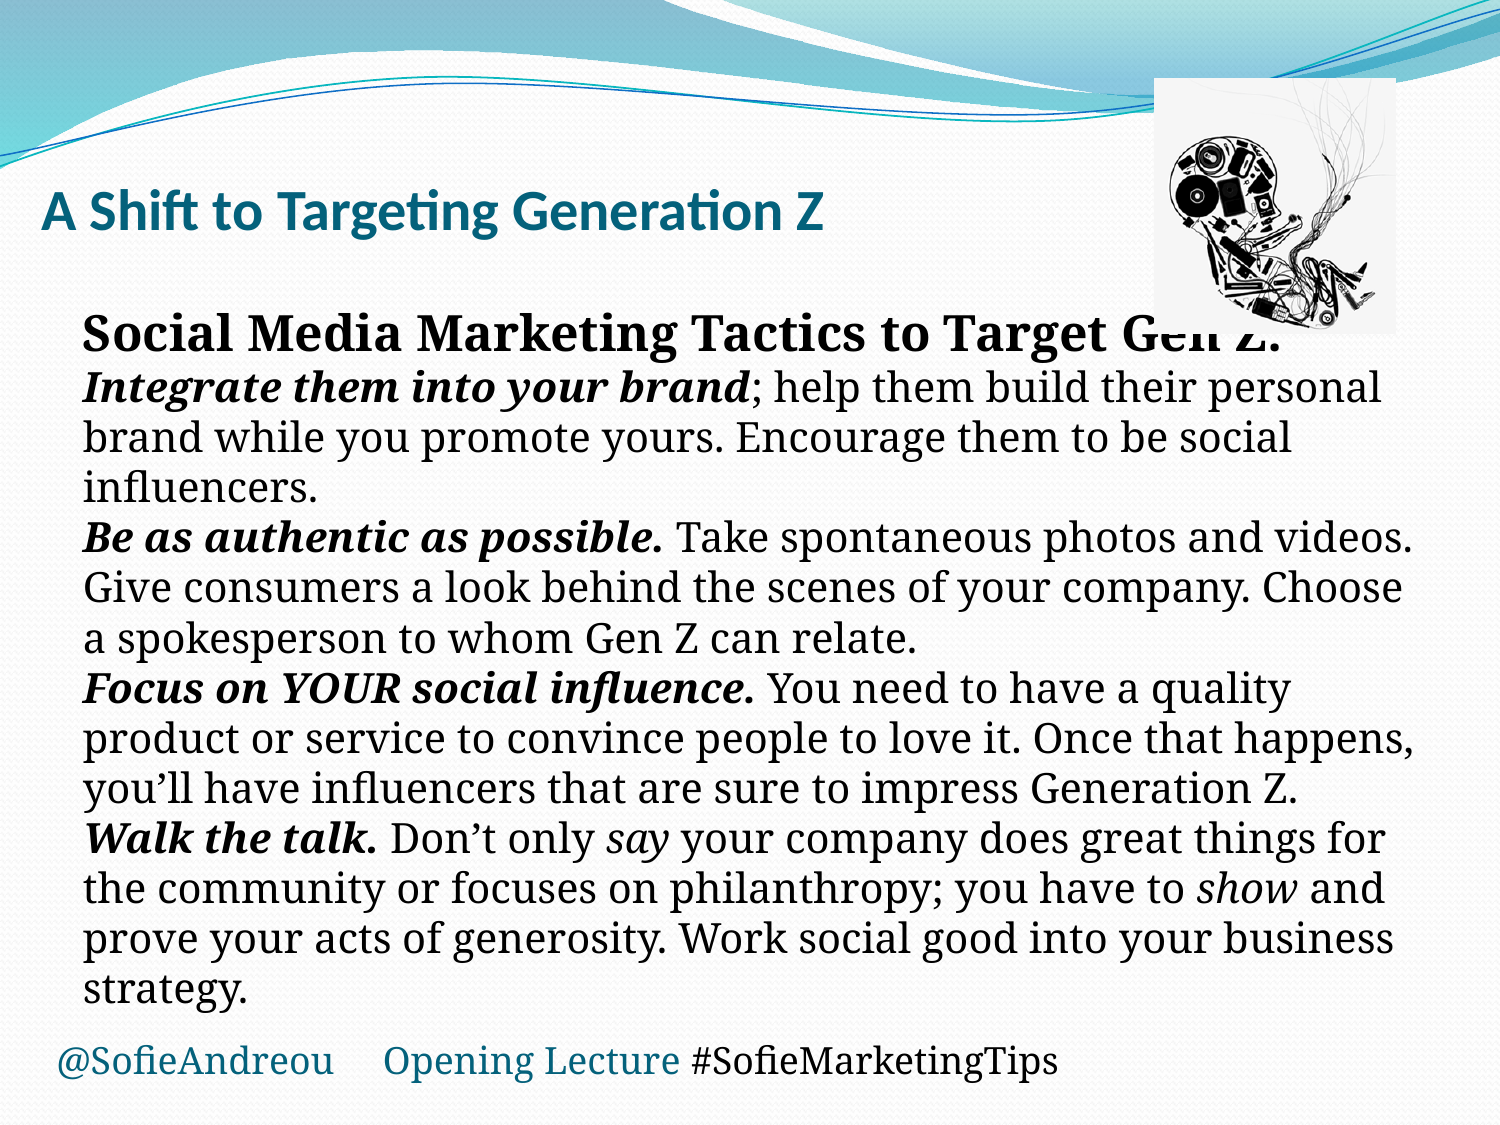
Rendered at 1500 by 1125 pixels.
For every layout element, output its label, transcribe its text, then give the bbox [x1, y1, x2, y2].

text_box Social Media Marketing Tactics to Target Gen Z: Integrate them into your brand; help them build their personal brand while you promote yours. Encourage them to be social influencers. Be as authentic as possible. Take spontaneous photos and videos. Give consumers a look behind the scenes of your company. Choose a spokesperson to whom Gen Z can relate. Focus on YOUR social influence. You need to have a quality product or service to convince people to love it. Once that happens, you’ll have influencers that are sure to impress Generation Z. Walk the talk. Don’t only say your company does great things for the community or focuses on philanthropy; you have to show and prove your acts of generosity. Work social good into your business strategy. [68, 293, 1432, 1019]
text_box @SofieAndreou Opening Lecture #SofieMarketingTips [41, 1029, 1074, 1090]
picture [1153, 77, 1396, 334]
title A Shift to Targeting Generation Z [41, 54, 1500, 243]
